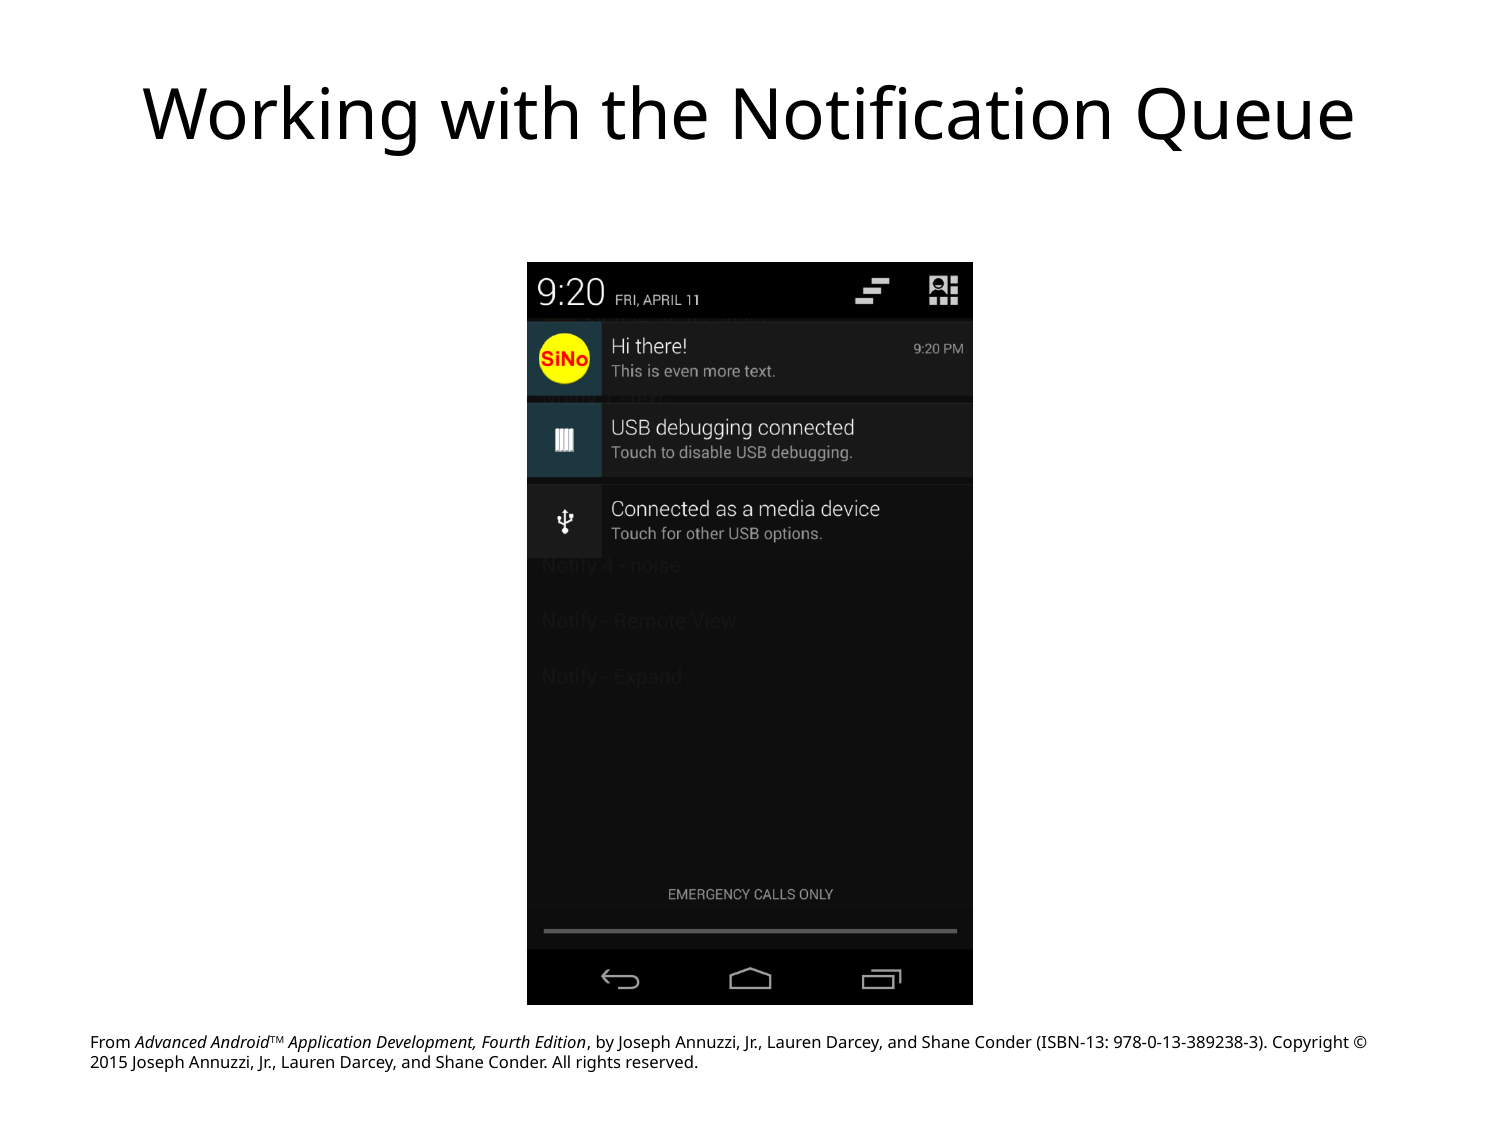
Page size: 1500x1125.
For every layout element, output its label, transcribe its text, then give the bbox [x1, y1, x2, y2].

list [526, 262, 973, 1006]
footer From Advanced AndroidTM Application Development, Fourth Edition, by Joseph Annuzzi, Jr., Lauren Darcey, and Shane Conder (ISBN-13: 978-0-13-389238-3). Copyright © 2015 Joseph Annuzzi, Jr., Lauren Darcey, and Shane Conder. All rights reserved. [74, 1024, 1426, 1103]
title Working with the Notification Queue [75, 45, 1425, 188]
